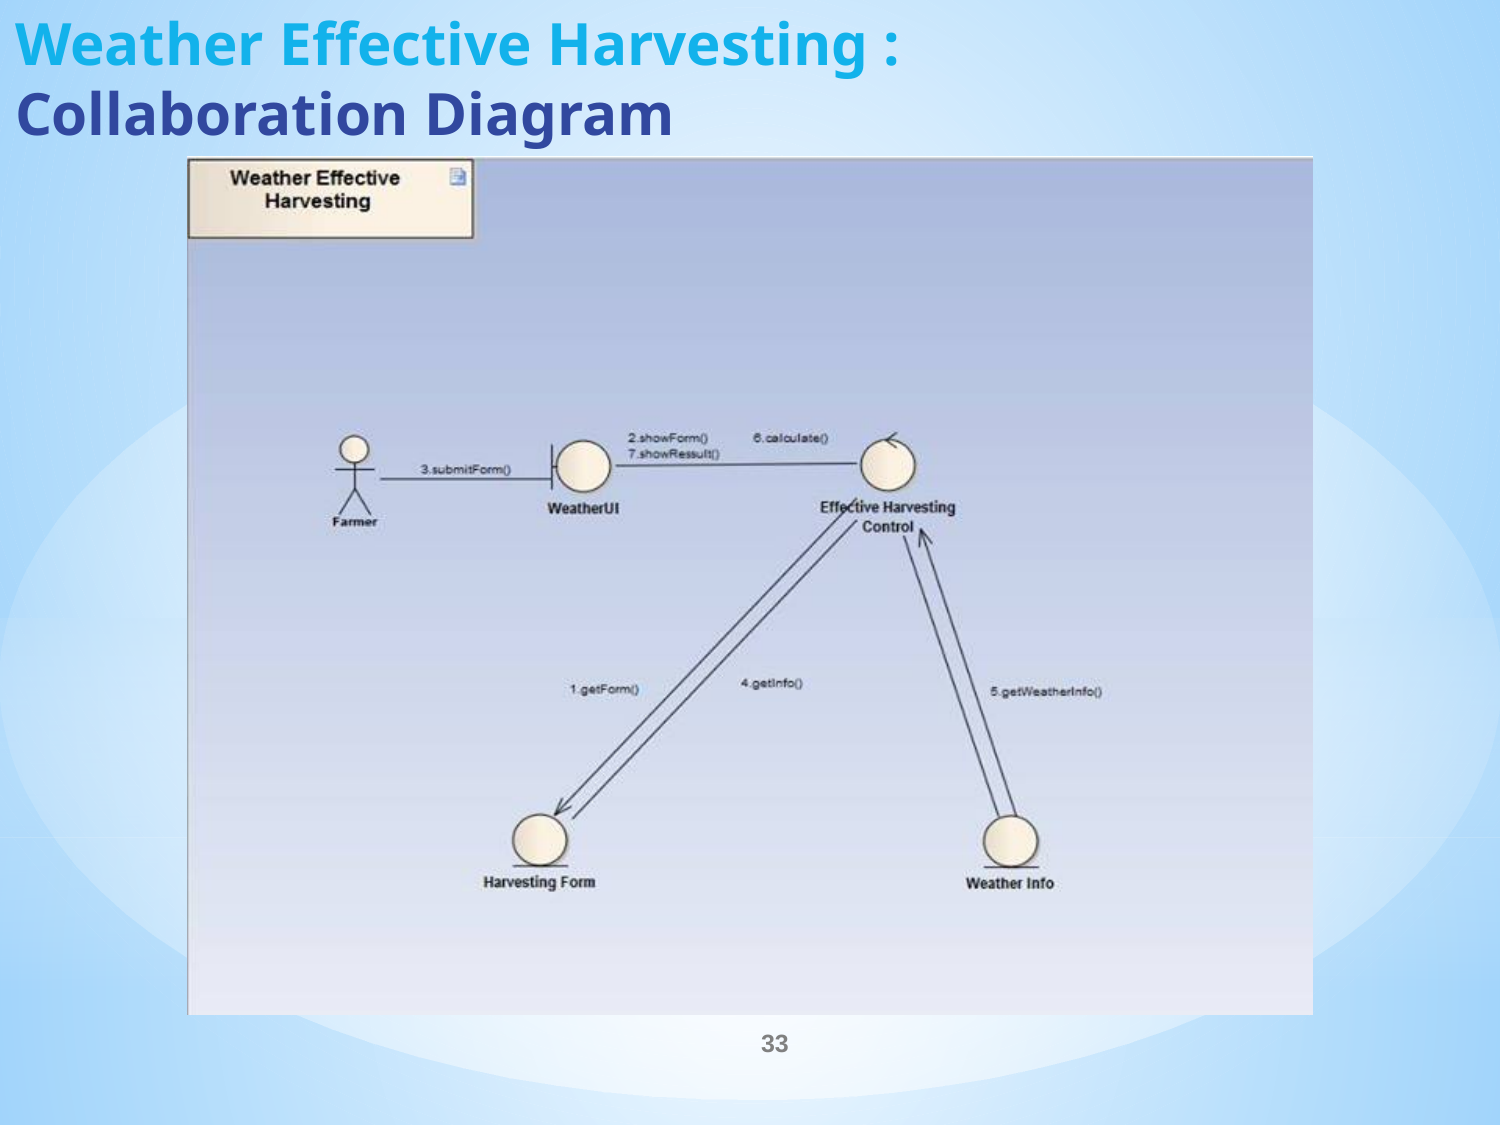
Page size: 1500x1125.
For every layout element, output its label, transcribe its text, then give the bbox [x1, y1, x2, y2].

picture [187, 156, 1313, 1015]
text_box Weather Effective Harvesting : Collaboration Diagram [0, 0, 1500, 155]
slide_number 33 [624, 1023, 925, 1073]
